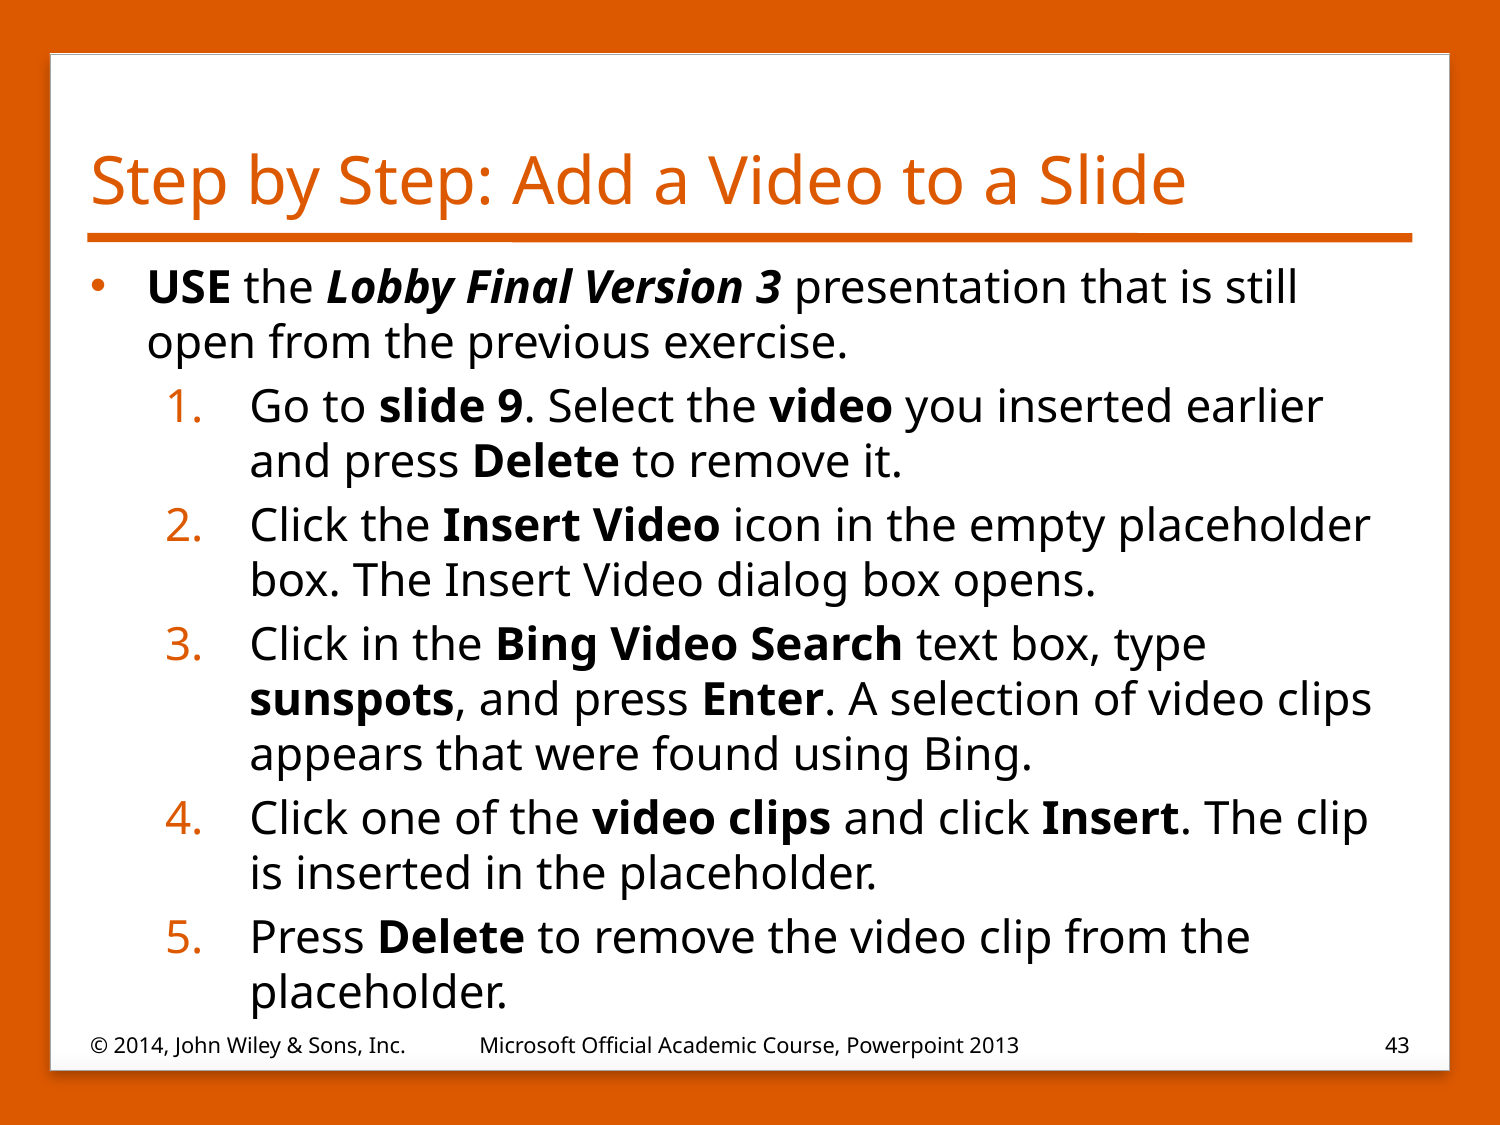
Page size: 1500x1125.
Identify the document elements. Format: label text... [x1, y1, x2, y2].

footer Microsoft Official Academic Course, Powerpoint 2013 [449, 1024, 1051, 1103]
title Step by Step: Add a Video to a Slide [74, 74, 1426, 226]
slide_number © 2014, John Wiley & Sons, Inc. [74, 1024, 426, 1103]
slide_number 43 [1074, 1024, 1426, 1103]
list USE the Lobby Final Version 3 presentation that is still open from the previous exercise. Go to slide 9. Select the video you inserted earlier and press Delete to remove it. Click the Insert Video icon in the empty placeholder box. The Insert Video dialog box opens. Click in the Bing Video Search text box, type sunspots, and press Enter. A selection of video clips appears that were found using Bing. Click one of the video clips and click Insert. The clip is inserted in the placeholder. Press Delete to remove the video clip from the placeholder. [75, 249, 1425, 1063]
